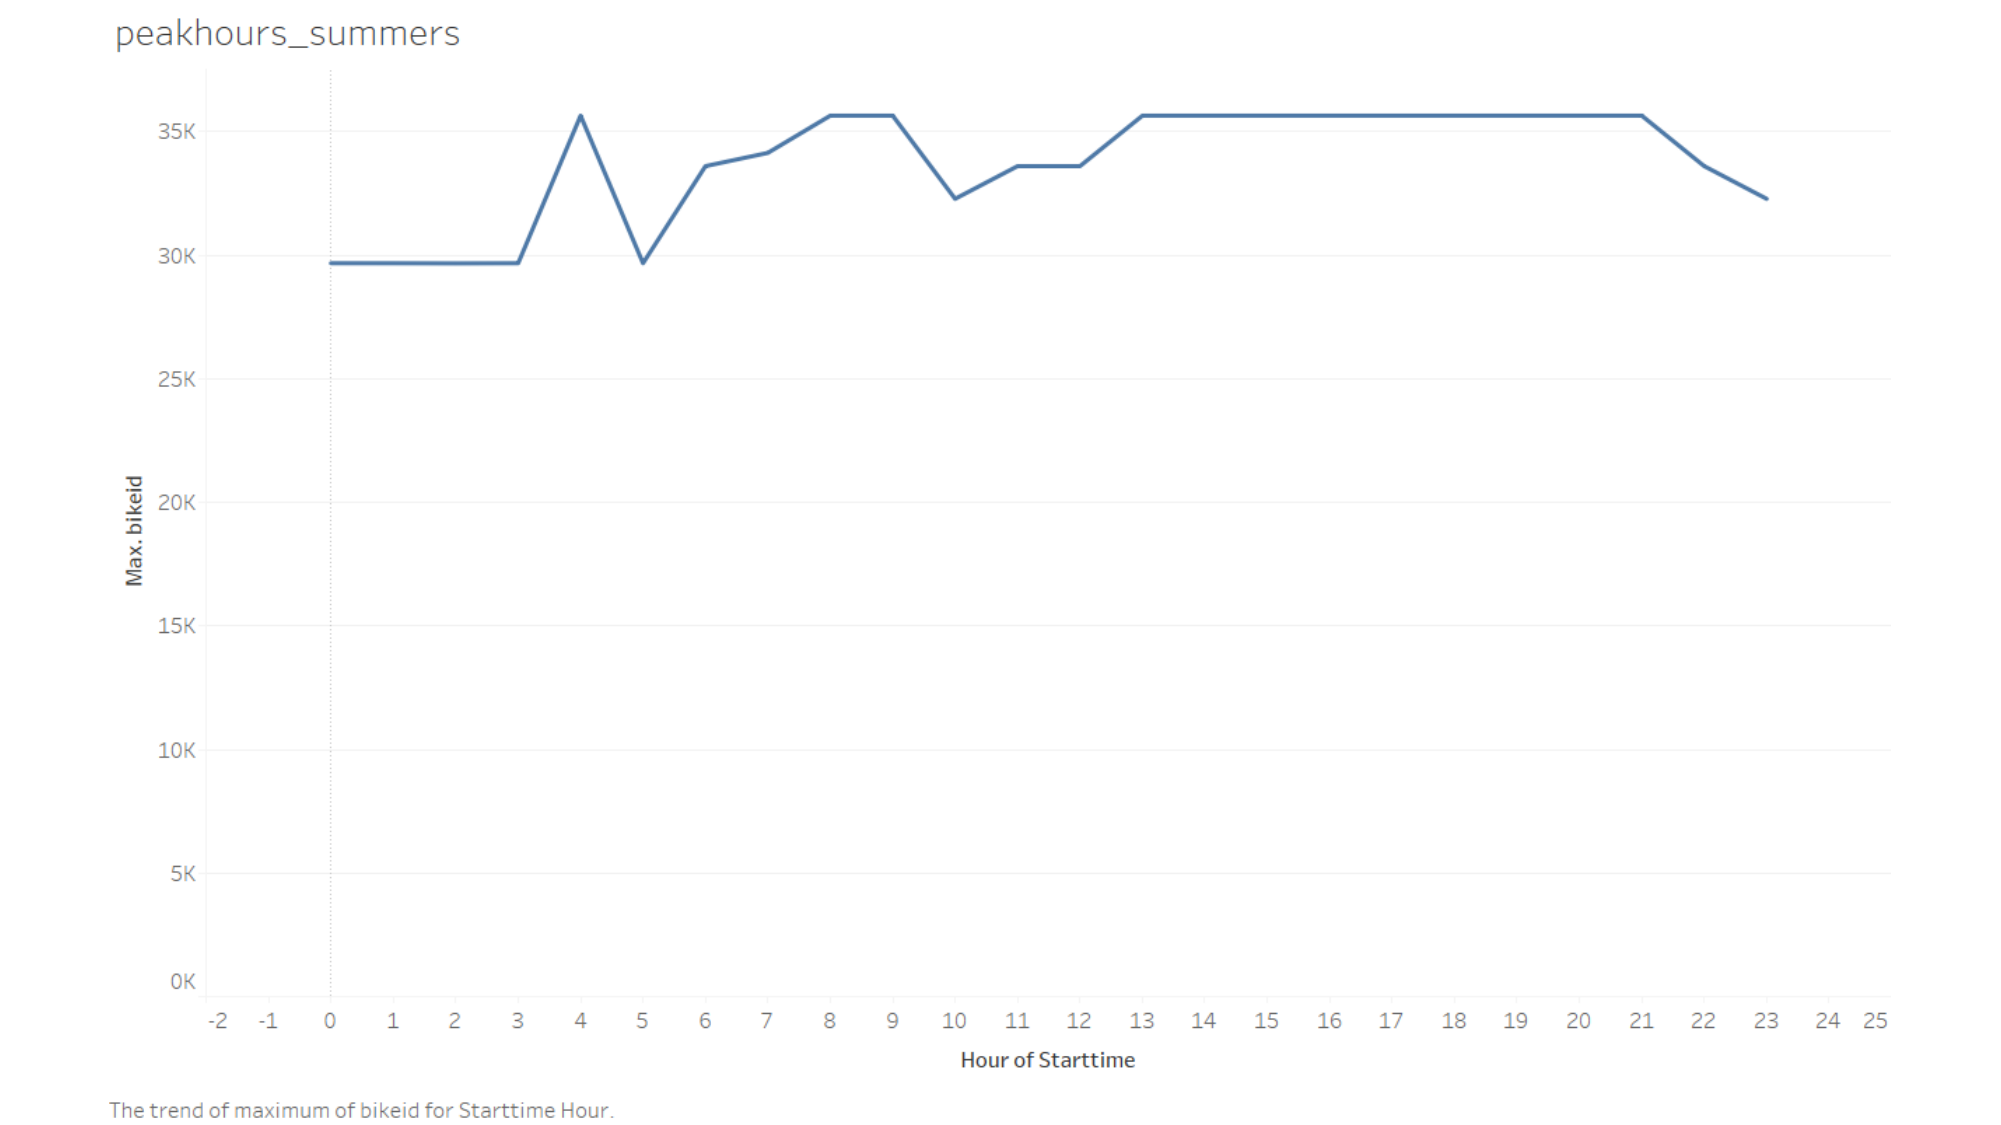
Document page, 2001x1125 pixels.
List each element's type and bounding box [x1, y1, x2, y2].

picture [109, 0, 1891, 1125]
